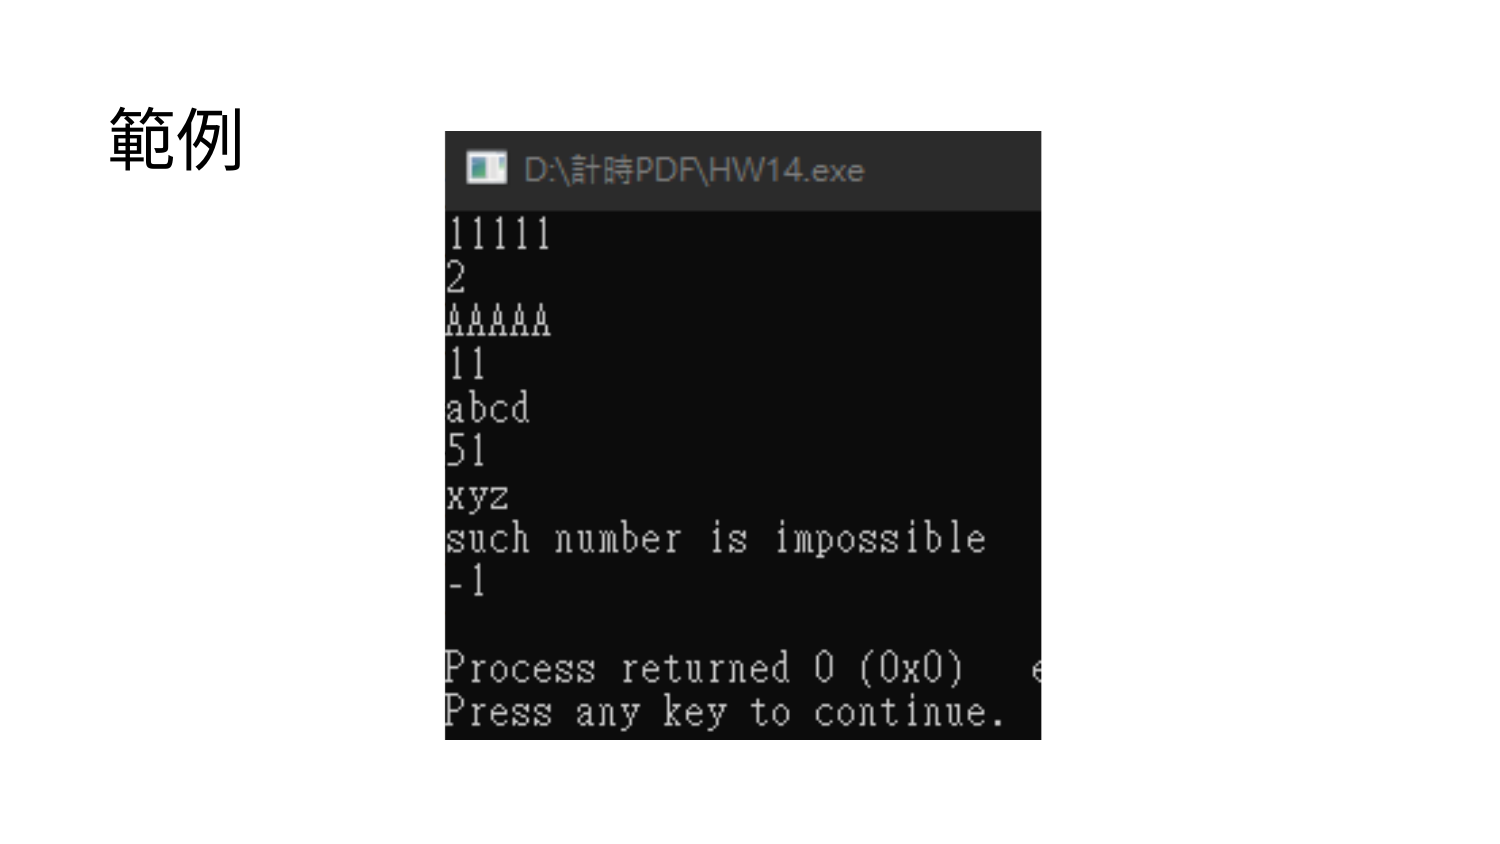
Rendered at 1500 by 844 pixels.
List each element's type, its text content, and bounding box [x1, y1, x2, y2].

picture [444, 131, 1042, 741]
title 範例 [96, 61, 1390, 225]
